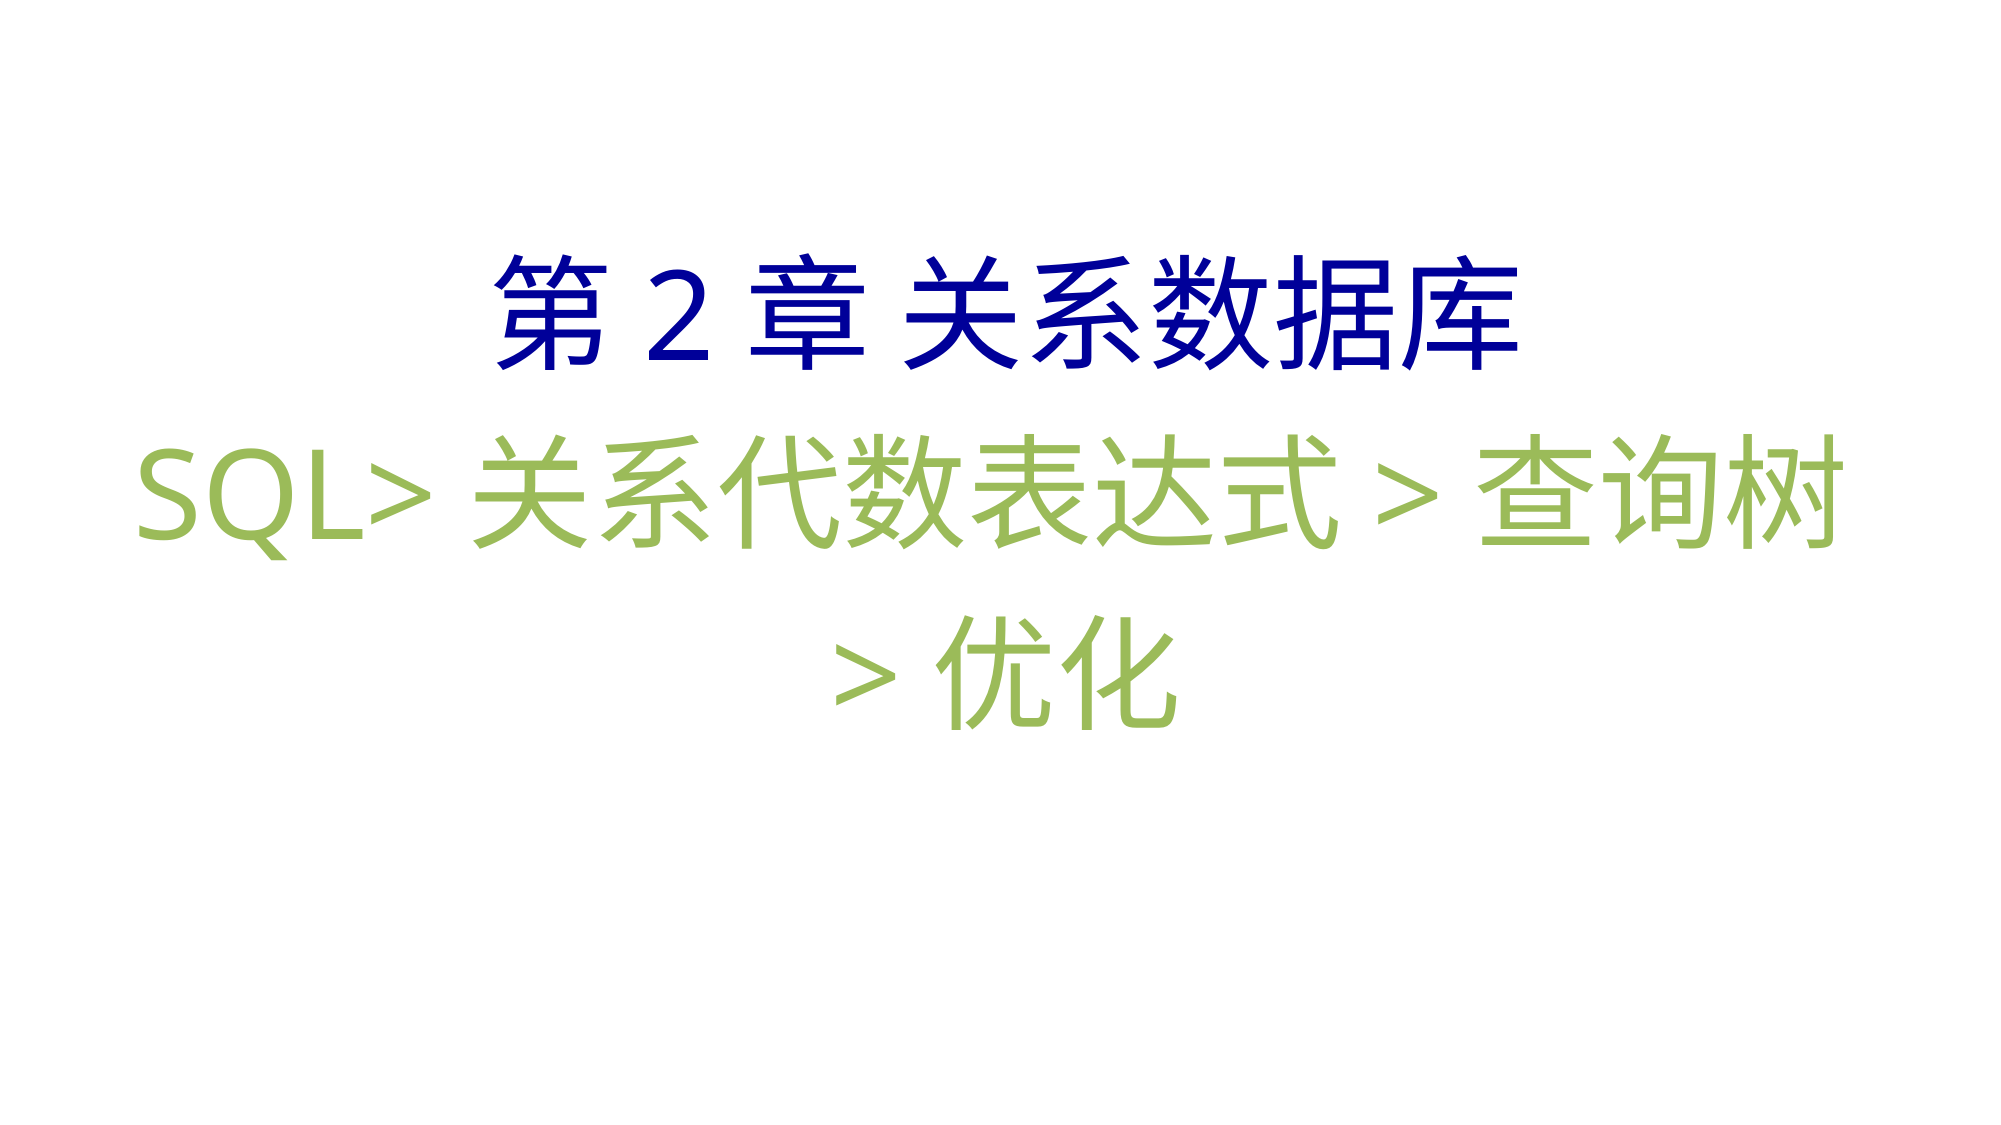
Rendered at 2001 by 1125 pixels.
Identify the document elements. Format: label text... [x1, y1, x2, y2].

text_box 第2章 关系数据库 SQL>关系代数表达式>查询树>优化 [99, 275, 1913, 675]
